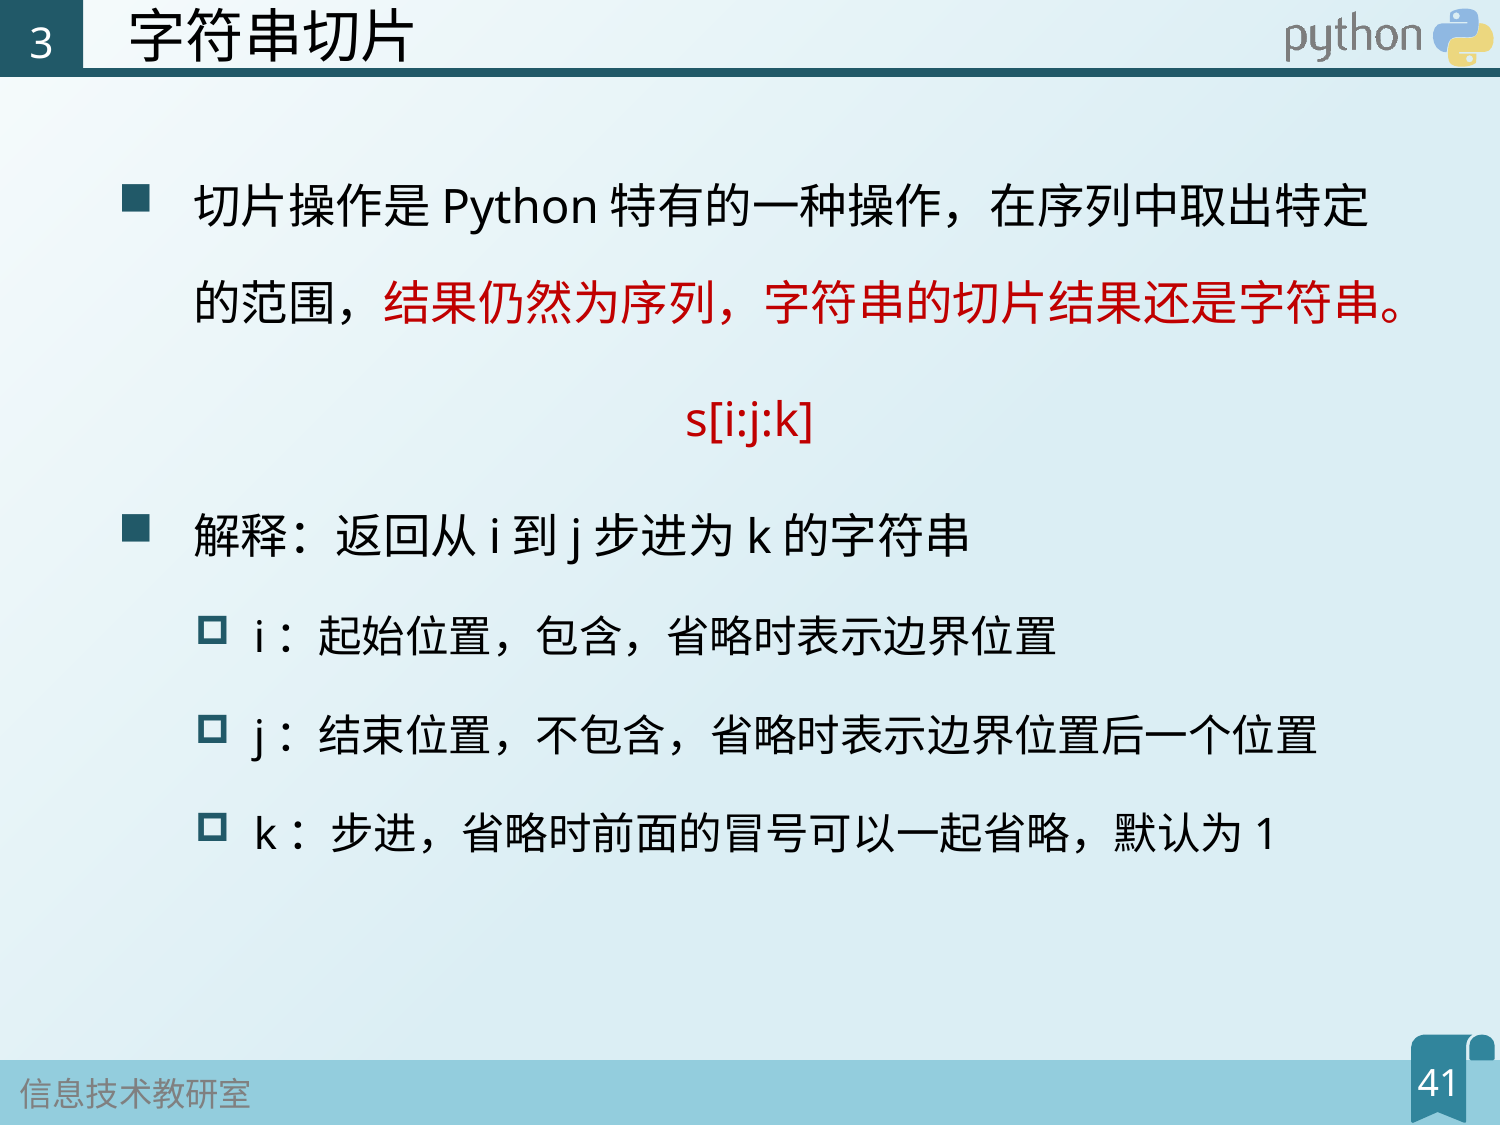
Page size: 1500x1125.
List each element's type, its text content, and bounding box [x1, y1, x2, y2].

picture [1267, 5, 1433, 70]
list 3 [0, 0, 84, 75]
list 切片操作是Python特有的一种操作，在序列中取出特定的范围，结果仍然为序列，字符串的切片结果还是字符串。 s[i:j:k] 解释：返回从i到j步进为k的字符串 i：起始位置，包含，省略时表示边界位置 j：结束位置，不包含，省略时表示边界位置后一个位置 k：步进，省略时前面的冒号可以一起省略，默认为1 [103, 128, 1397, 958]
slide_number 41 [1386, 1051, 1493, 1112]
title 字符串切片 [84, 1, 1052, 75]
